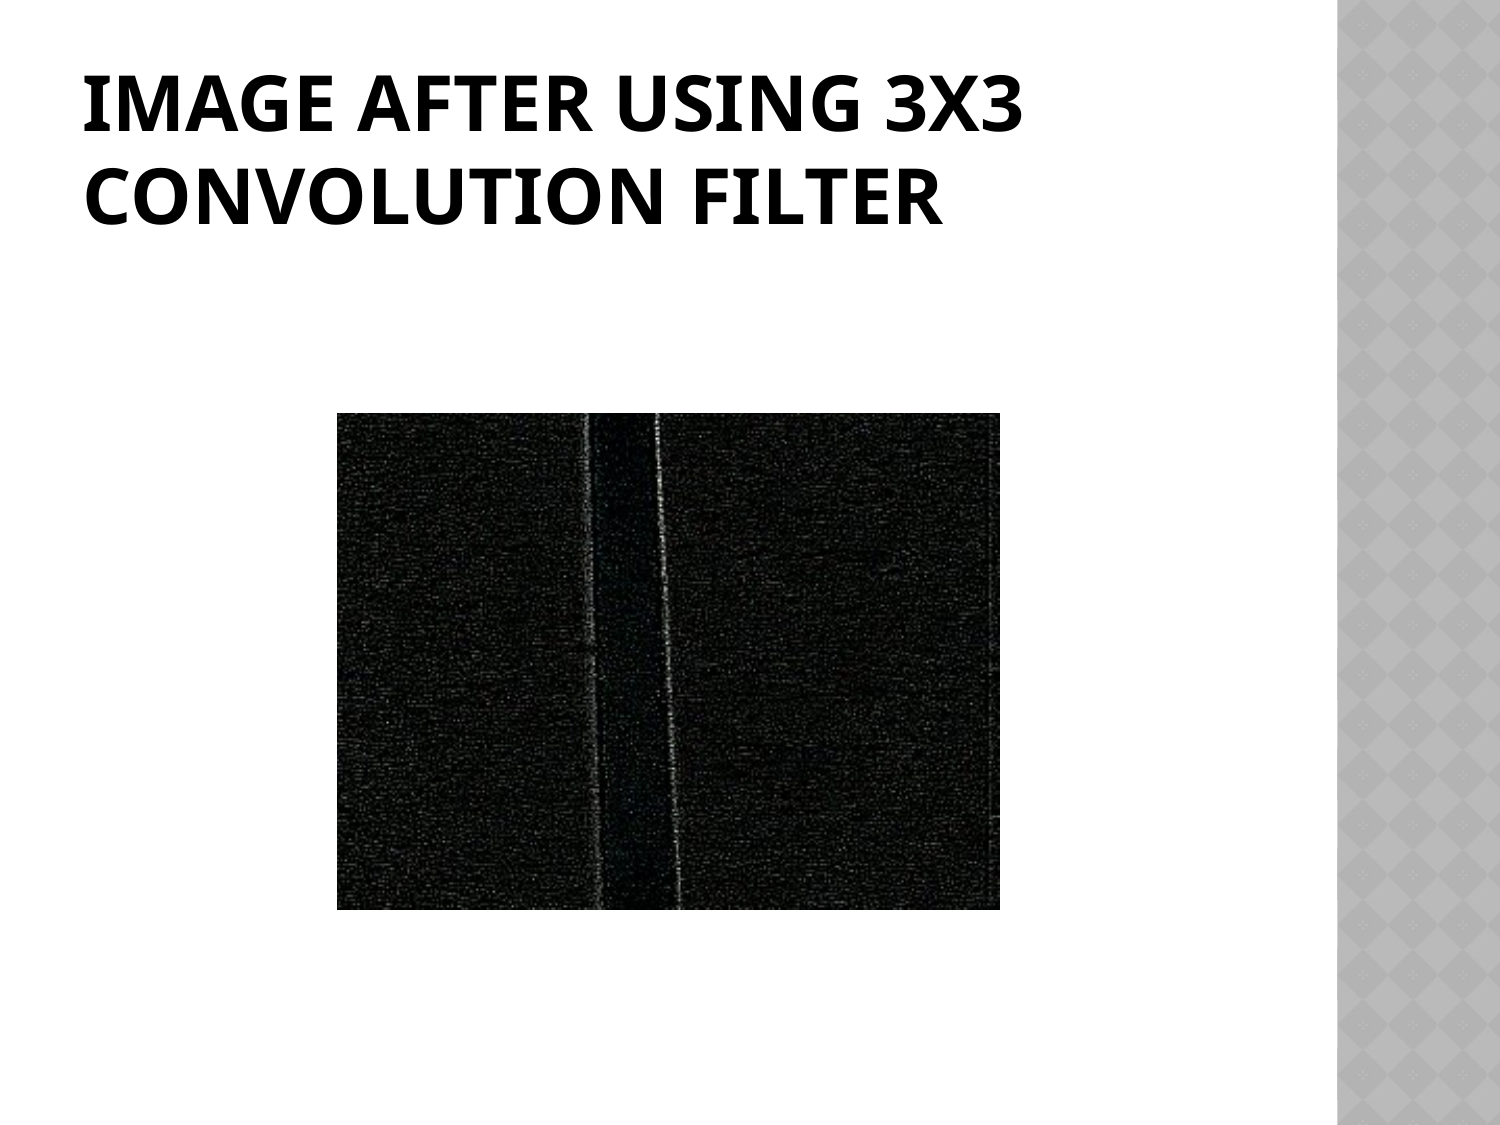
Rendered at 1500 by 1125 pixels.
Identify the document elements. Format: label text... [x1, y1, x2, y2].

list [337, 413, 1001, 910]
title IMAGE AFTER USING 3X3 CONVOLUTION FILTER [75, 52, 1263, 240]
